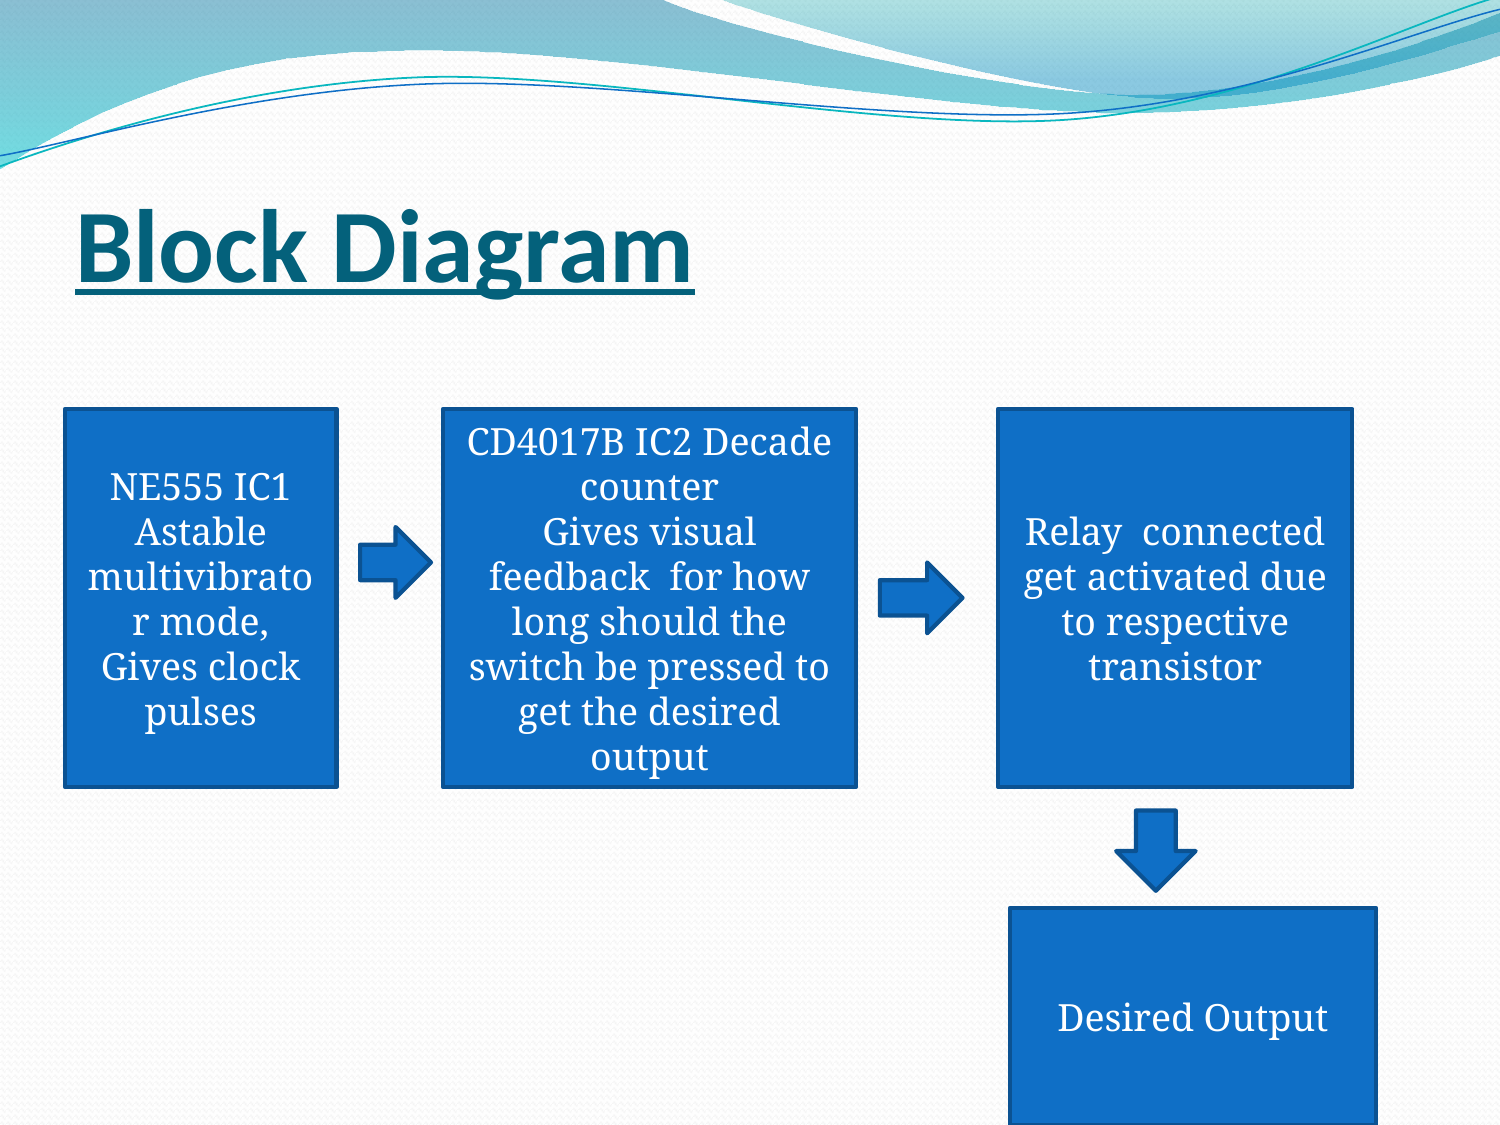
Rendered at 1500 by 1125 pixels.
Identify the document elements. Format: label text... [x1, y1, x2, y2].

text_box [1114, 808, 1198, 893]
text_box Desired Output [1008, 906, 1378, 1125]
text_box [358, 525, 434, 600]
text_box [877, 560, 965, 636]
text_box CD4017B IC2 Decade counter Gives visual feedback for how long should the switch be pressed to get the desired output [441, 407, 858, 789]
text_box NE555 IC1 Astable multivibrator mode, Gives clock pulses [63, 407, 339, 789]
title Block Diagram [75, 115, 1425, 303]
text_box Relay connected get activated due to respective transistor [996, 407, 1354, 789]
